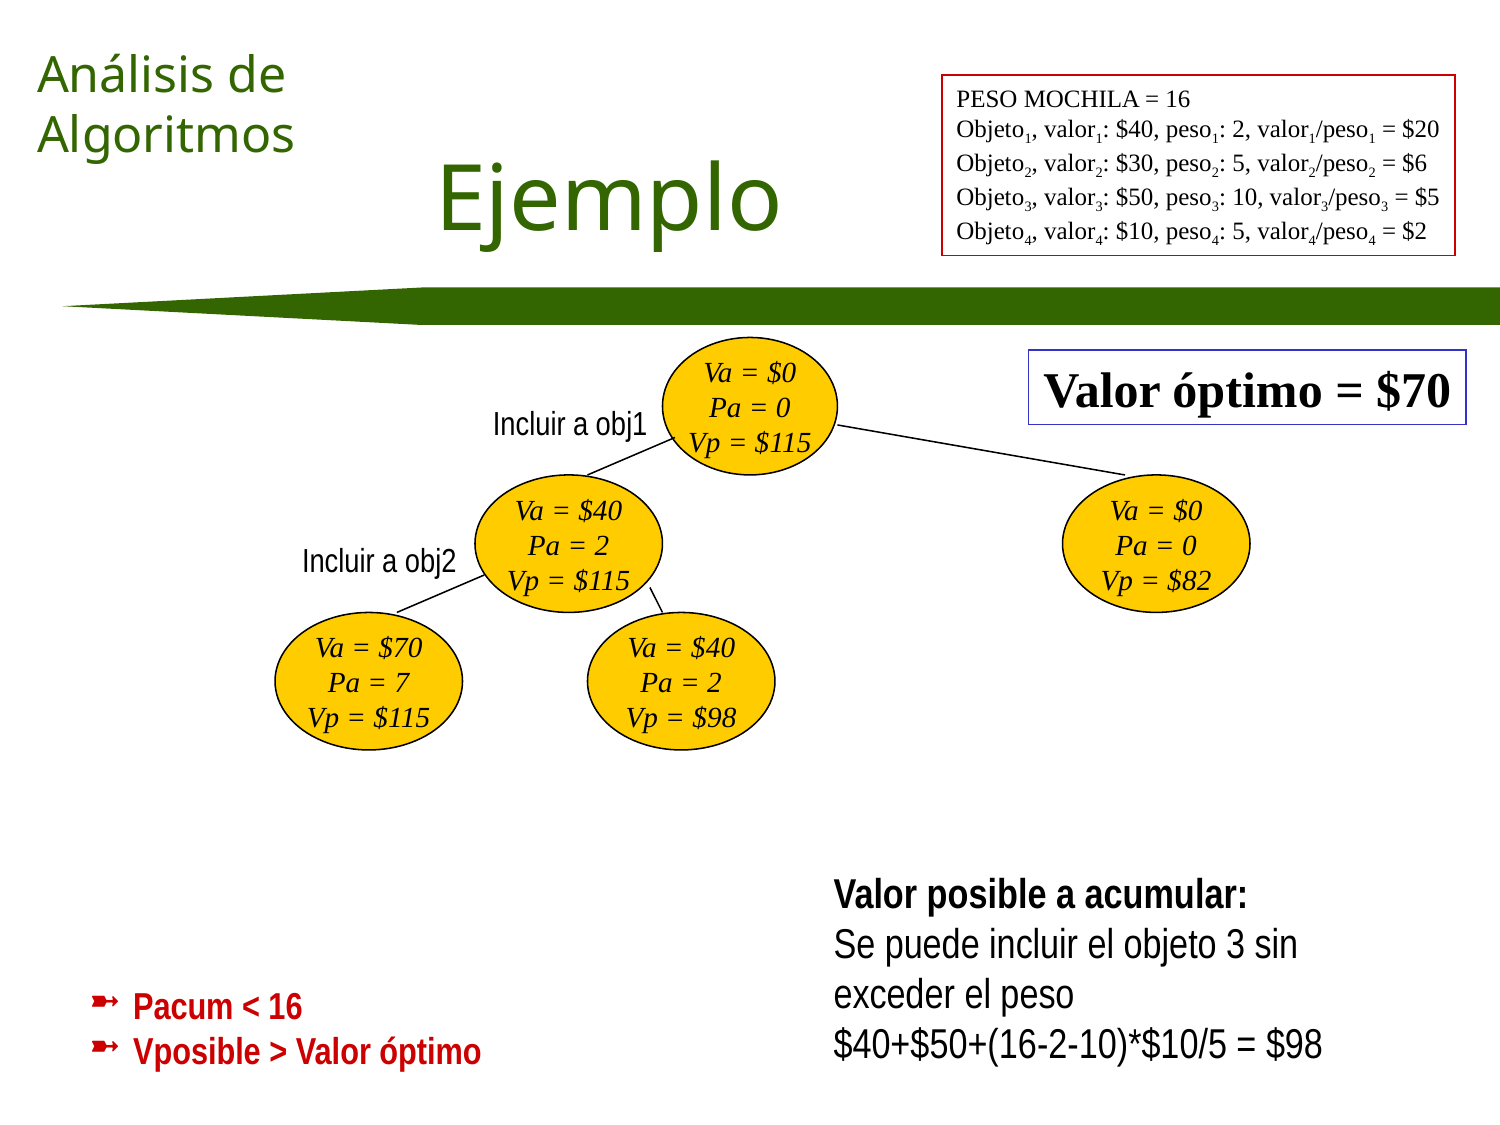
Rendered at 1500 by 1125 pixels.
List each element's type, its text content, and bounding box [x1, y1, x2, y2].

text_box Valor posible a acumular: Se puede incluir el objeto 3 sin exceder el peso $40+$50+(16-2-10)*$10/5 = $98 [818, 859, 1438, 1075]
text_box Va = $0 Pa = 0 Vp = $115 [663, 337, 838, 475]
text_box Valor óptimo = $70 [1028, 349, 1467, 425]
text_box Va = $40 Pa = 2 Vp = $115 [474, 474, 663, 613]
text_box Incluir a obj1 [478, 394, 663, 450]
text_box Va = $40 Pa = 2 Vp = $98 [587, 612, 775, 750]
text_box Va = $0 Pa = 0 Vp = $82 [1062, 474, 1251, 613]
text_box PESO MOCHILA = 16 Objeto1, valor1: $40, peso1: 2, valor1/peso1 = $20 Objeto2, valor2: $30, peso2: 5, valor2/peso2 = $6 Objeto3, valor3: $50, peso3: 10, valor3/peso3 = $5 Objeto4, valor4: $10, peso4: 5, valor4/peso4 = $2 [941, 75, 1455, 256]
text_box Pacum < 16 Vposible > Valor óptimo [74, 974, 497, 1080]
text_box Va = $70 Pa = 7 Vp = $115 [275, 612, 463, 750]
text_box Incluir a obj2 [287, 532, 472, 587]
title Ejemplo [324, 99, 1388, 288]
